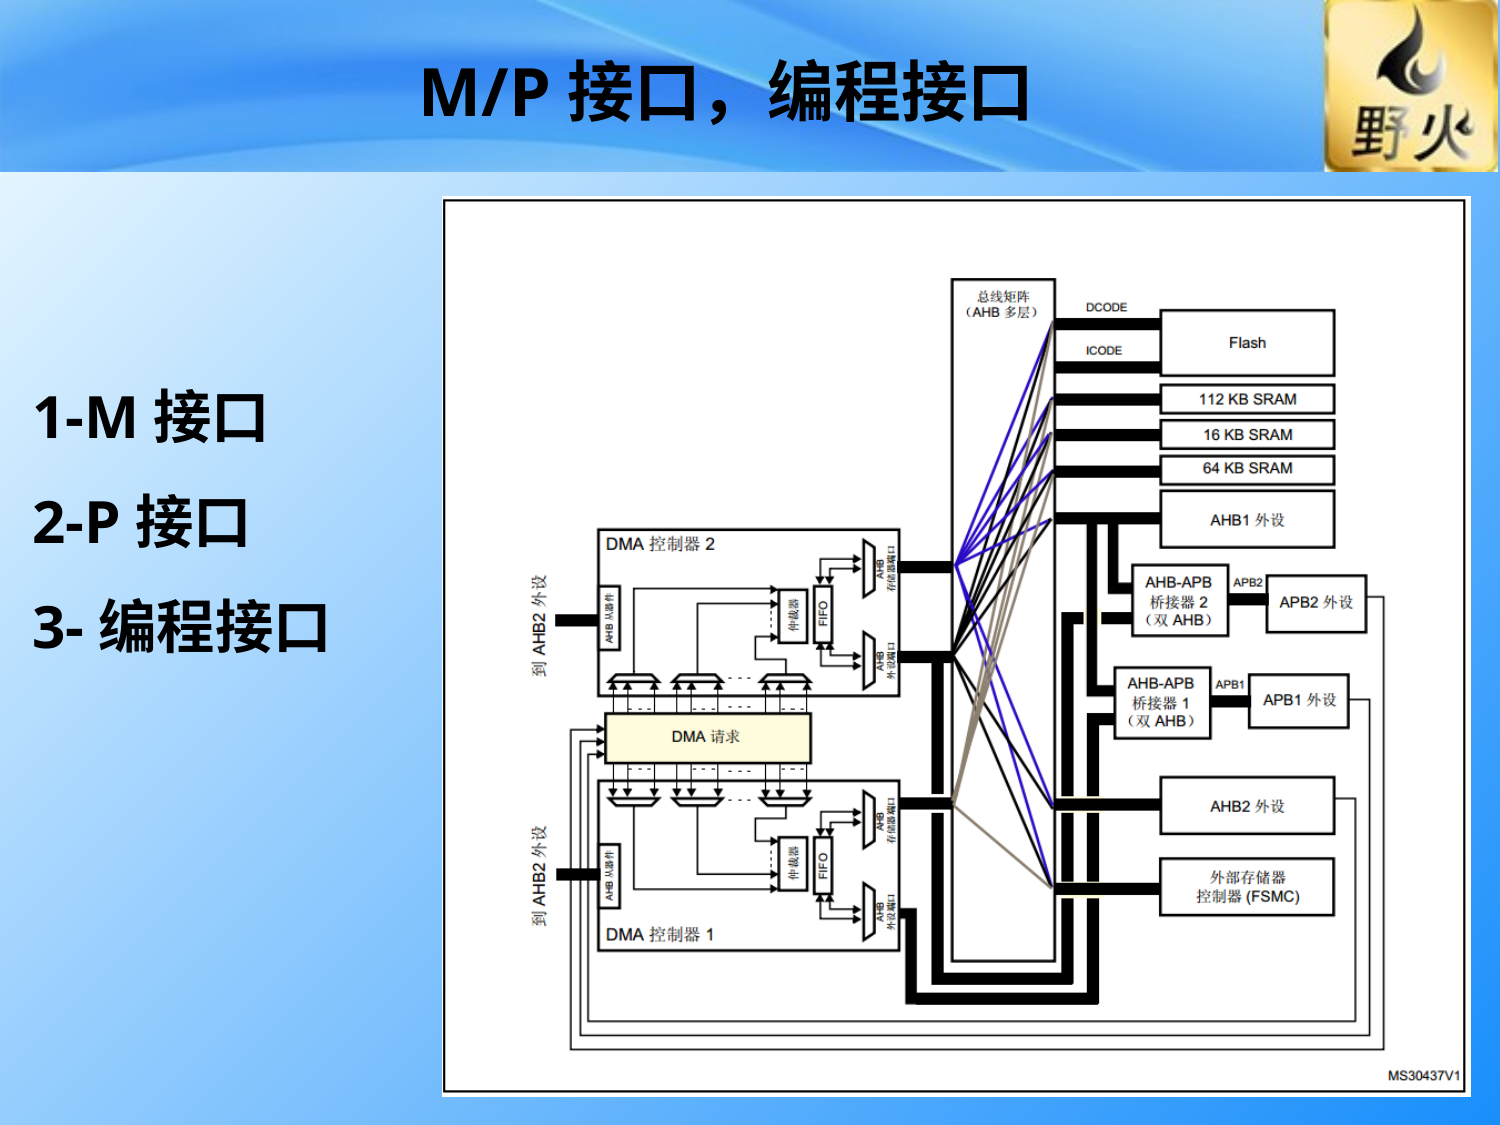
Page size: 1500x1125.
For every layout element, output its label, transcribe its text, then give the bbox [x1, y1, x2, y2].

text_box 1-M接口 2-P接口 3-编程接口 [17, 338, 437, 668]
picture [442, 196, 1471, 1097]
picture [0, 0, 1498, 172]
